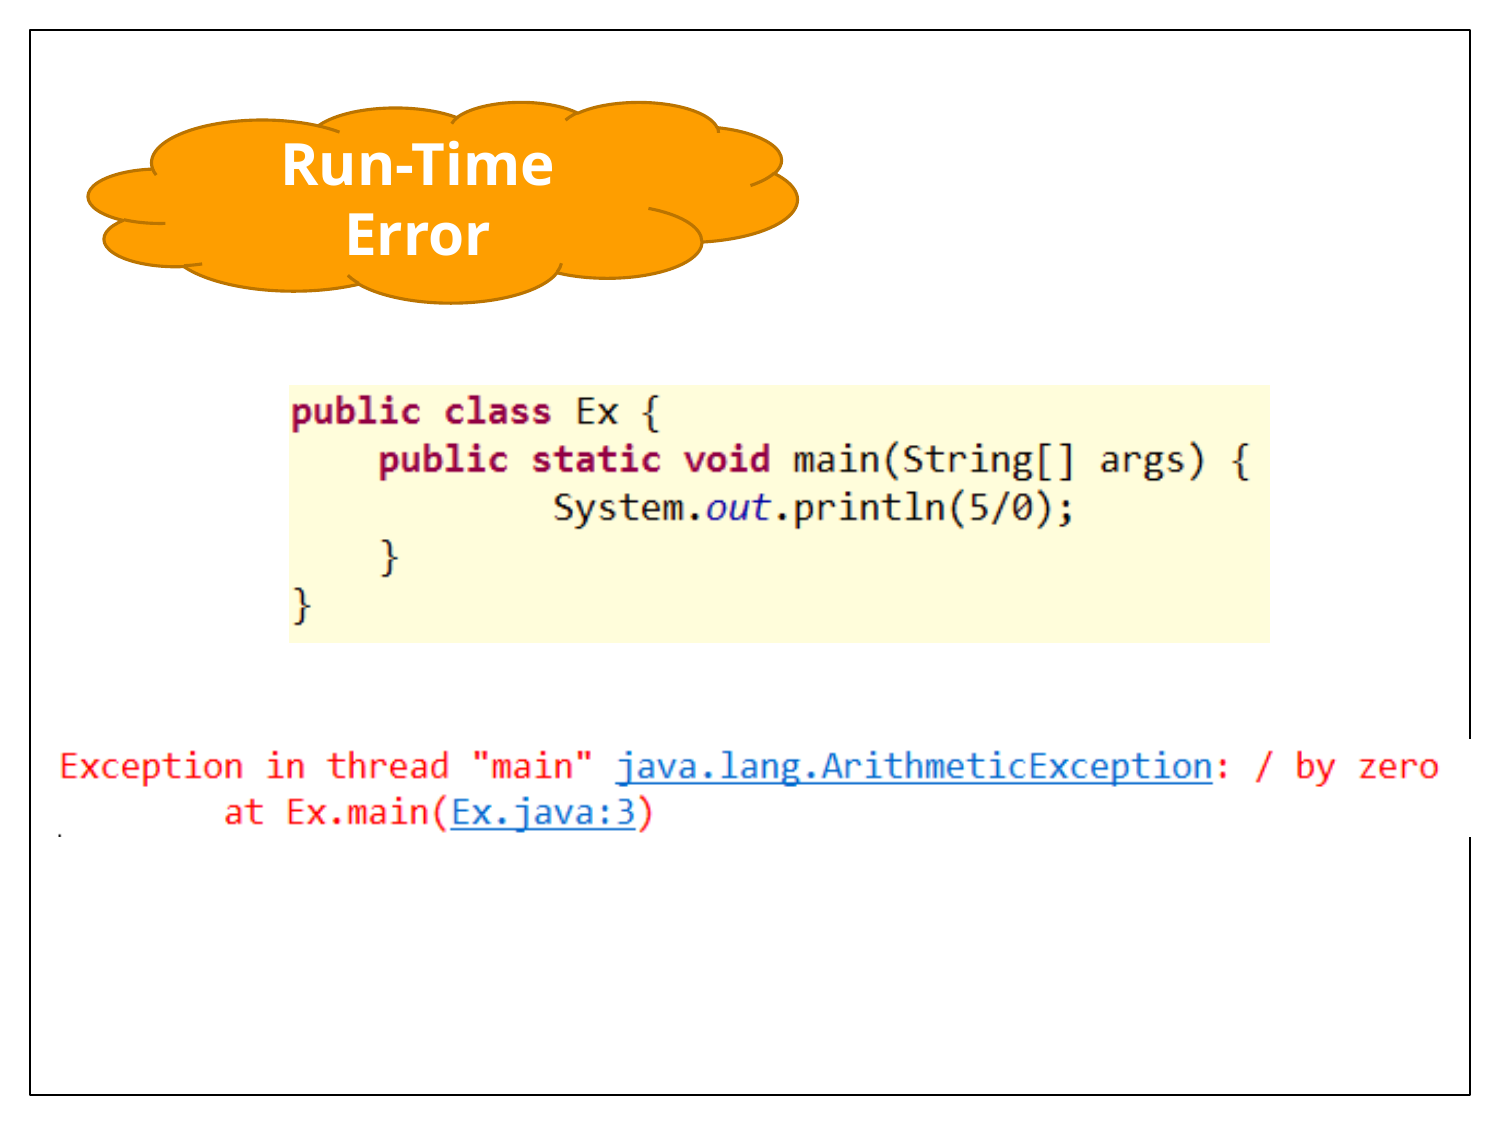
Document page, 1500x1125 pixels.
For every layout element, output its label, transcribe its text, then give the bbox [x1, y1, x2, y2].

text_box Run-Time Error [86, 100, 800, 305]
picture [288, 385, 1270, 644]
picture [52, 739, 1471, 837]
